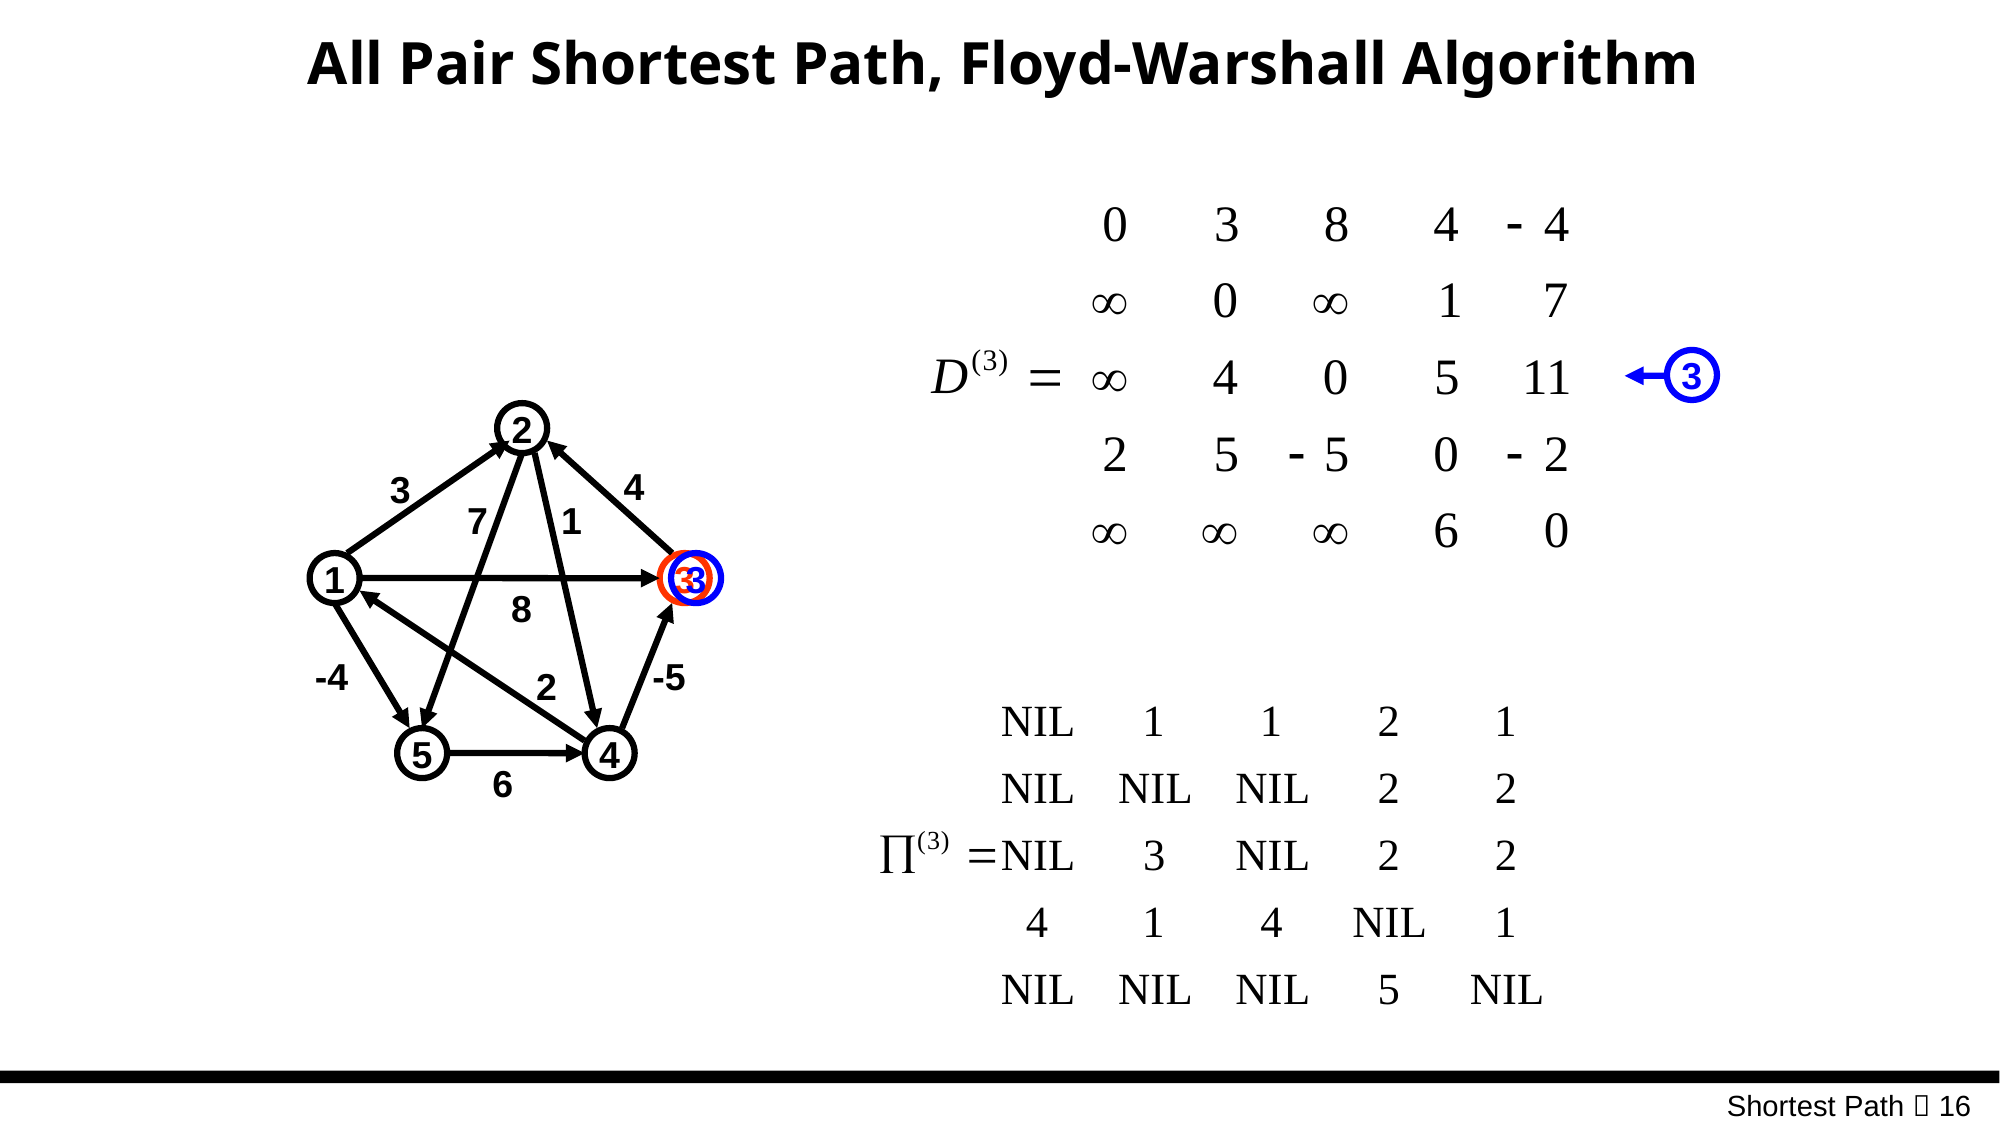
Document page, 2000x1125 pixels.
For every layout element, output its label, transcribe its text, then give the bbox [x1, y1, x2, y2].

text_box [655, 603, 674, 645]
text_box 3 [375, 458, 426, 518]
text_box 4 [608, 455, 660, 516]
text_box [556, 550, 601, 729]
text_box -5 [637, 645, 701, 706]
text_box 1 [309, 553, 360, 604]
text_box 4 [584, 728, 635, 779]
text_box [547, 440, 608, 496]
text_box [1624, 349, 1718, 401]
text_box [359, 590, 521, 699]
text_box All Pair Shortest Path, Floyd-Warshall Algorithm [259, 9, 1747, 113]
text_box 2 [521, 655, 572, 716]
text_box 8 [496, 578, 547, 638]
text_box [420, 652, 450, 729]
text_box [363, 650, 410, 729]
text_box [426, 440, 510, 499]
text_box -4 [300, 645, 363, 706]
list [921, 192, 1580, 569]
text_box 3 [659, 553, 689, 604]
text_box 6 [477, 752, 529, 813]
text_box 1 [546, 489, 597, 550]
text_box [564, 571, 660, 585]
text_box 7 [452, 489, 515, 550]
text_box 2 [497, 403, 548, 454]
slide_number Shortest Path  16 [1436, 1079, 1987, 1125]
text_box 5 [397, 728, 448, 779]
text_box [529, 746, 585, 760]
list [871, 694, 1550, 1023]
text_box 3 [671, 553, 722, 604]
